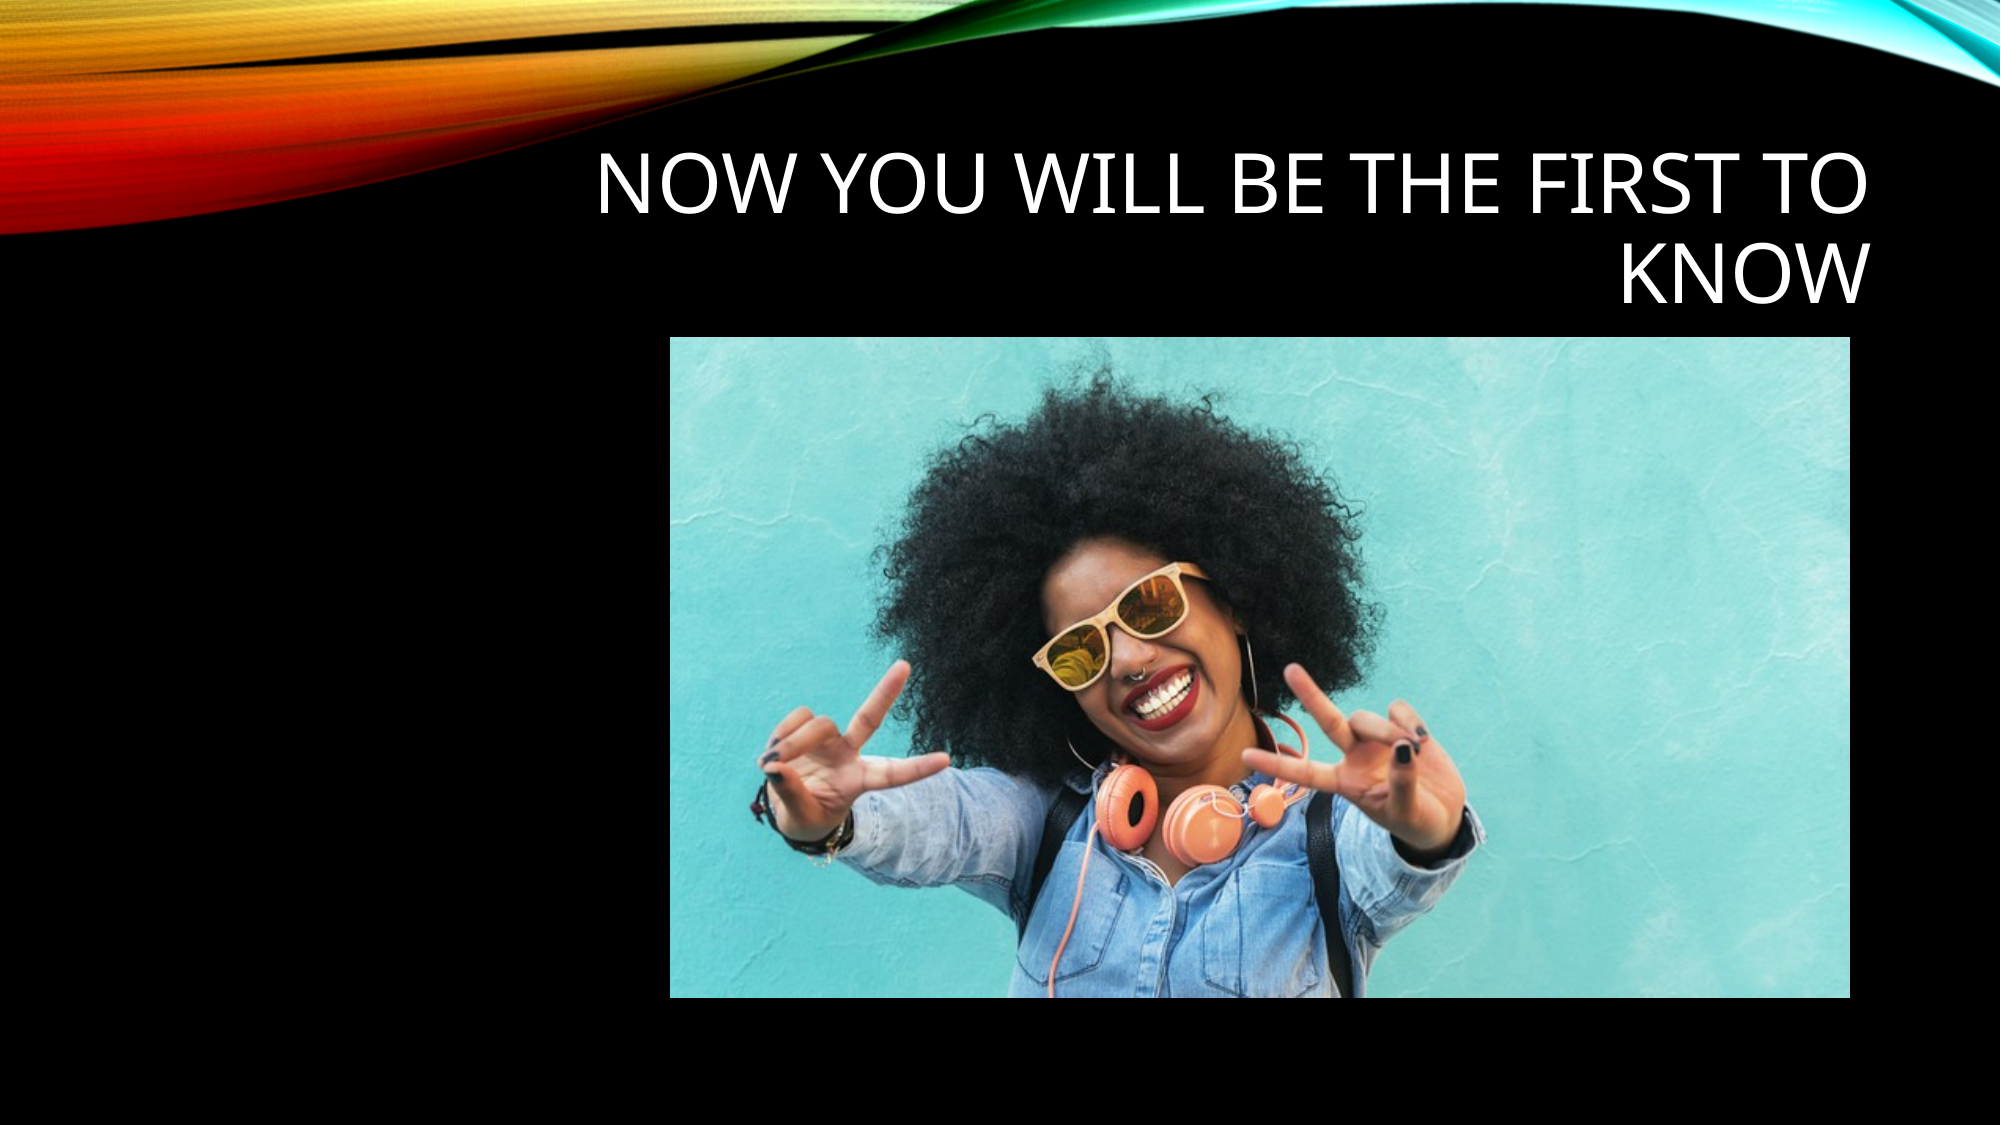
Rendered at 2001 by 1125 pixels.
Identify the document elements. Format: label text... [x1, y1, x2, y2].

picture [0, 0, 2000, 237]
title Now you will be the first to know [474, 125, 1888, 338]
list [670, 337, 1850, 998]
